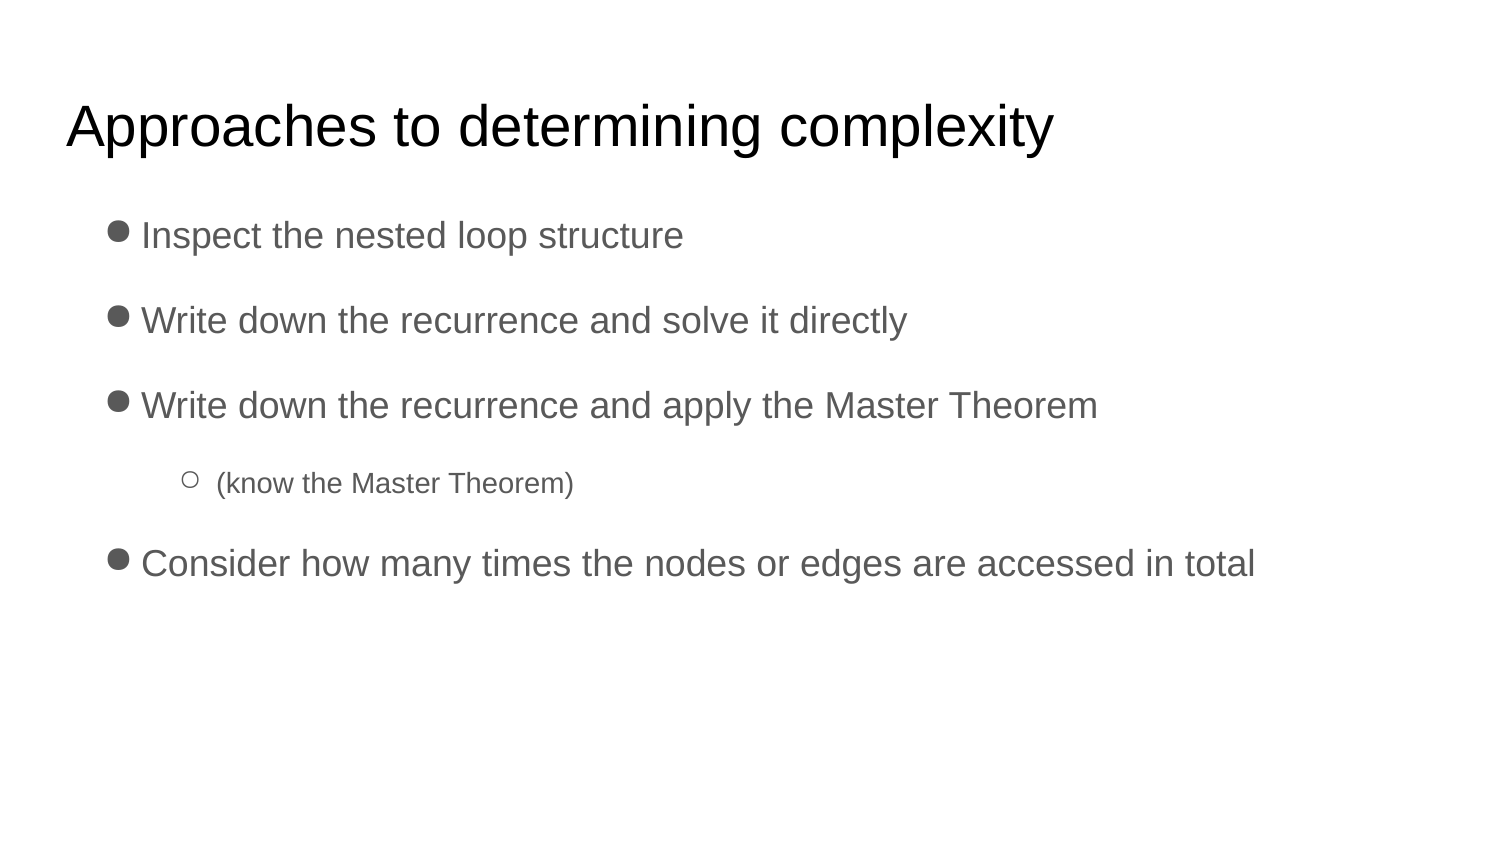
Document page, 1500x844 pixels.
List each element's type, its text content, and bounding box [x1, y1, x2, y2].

list Inspect the nested loop structure Write down the recurrence and solve it directly Write down the recurrence and apply the Master Theorem (know the Master Theorem) Consider how many times the nodes or edges are accessed in total [51, 189, 1449, 750]
title Approaches to determining complexity [51, 72, 1449, 167]
